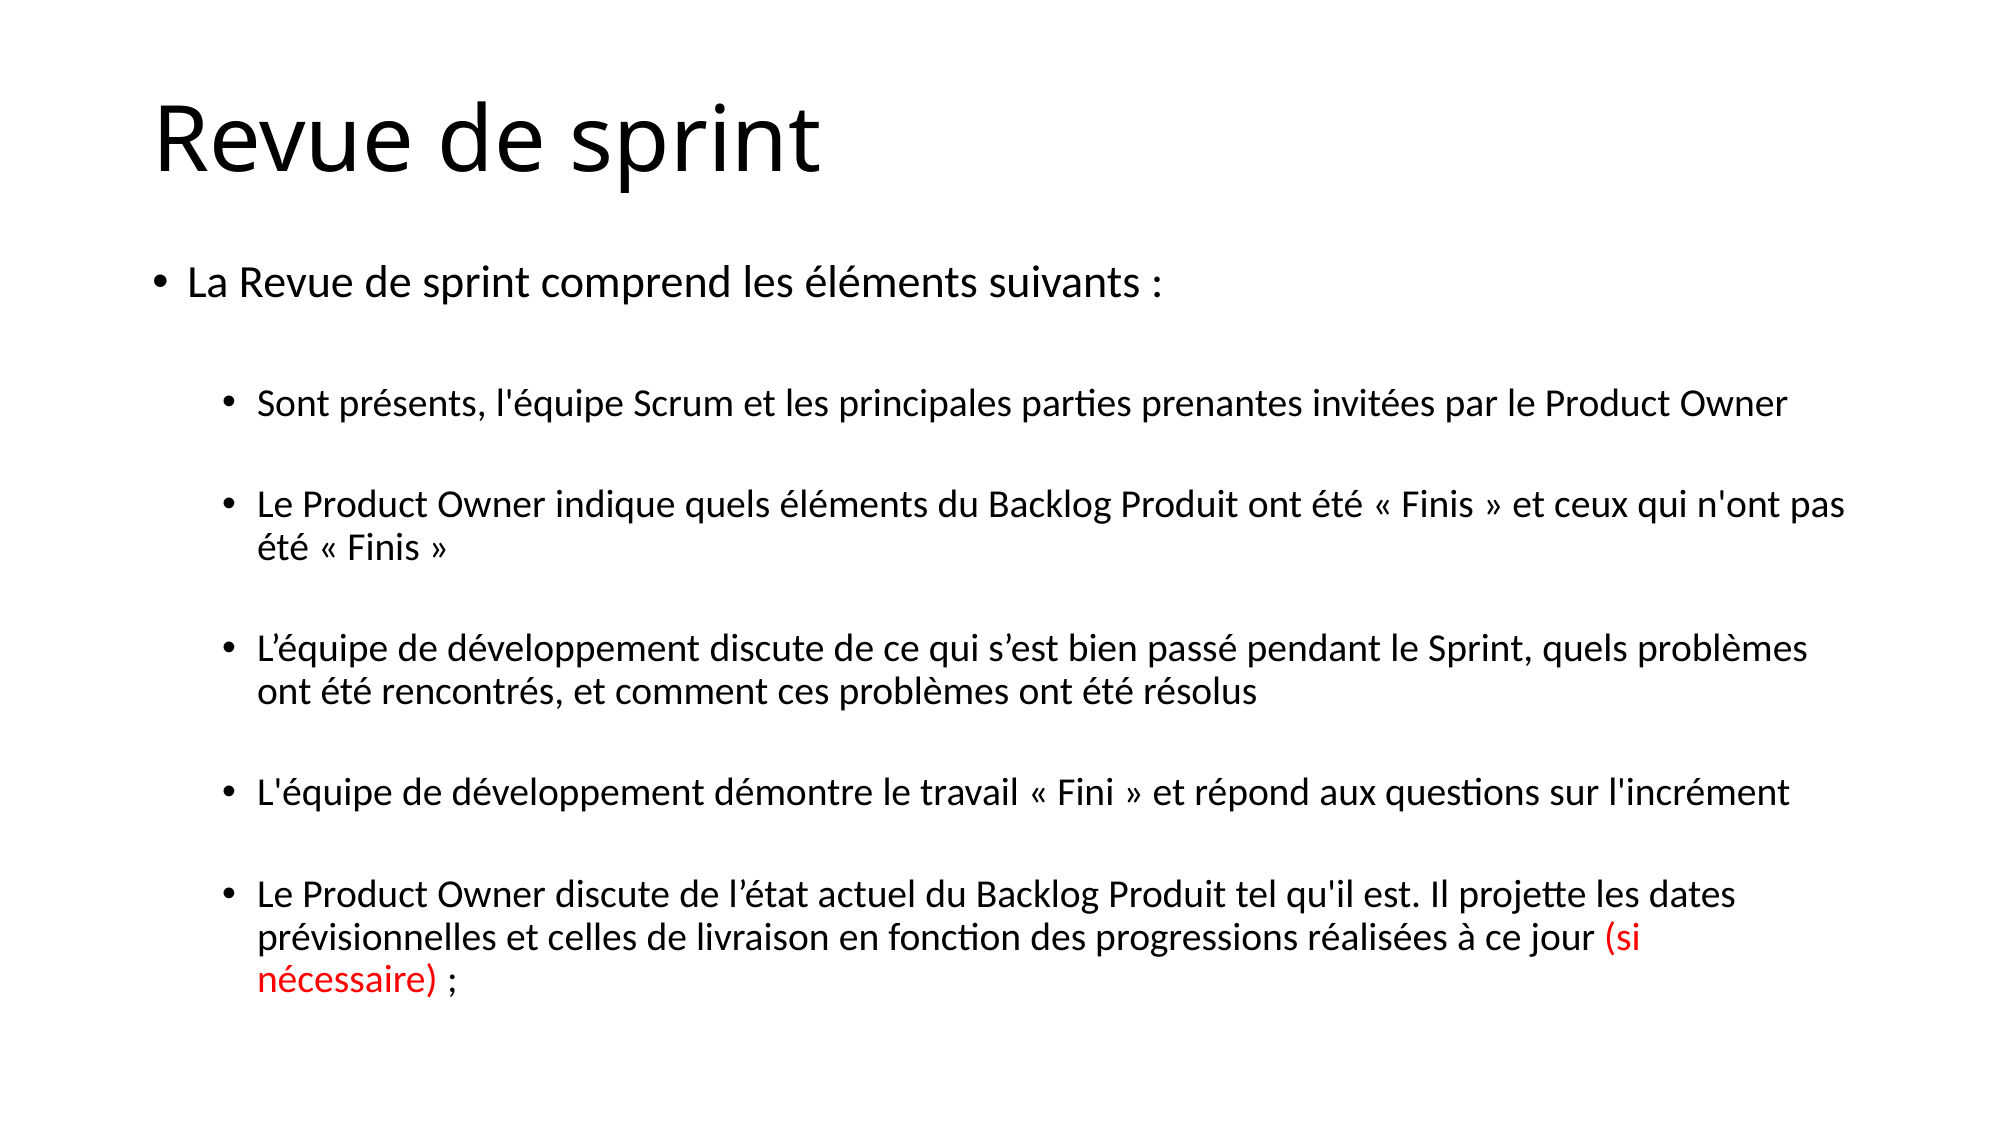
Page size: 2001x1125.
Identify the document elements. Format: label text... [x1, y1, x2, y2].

list La Revue de sprint comprend les éléments suivants : Sont présents, l'équipe Scrum et les principales parties prenantes invitées par le Product Owner Le Product Owner indique quels éléments du Backlog Produit ont été « Finis » et ceux qui n'ont pas été « Finis » L’équipe de développement discute de ce qui s’est bien passé pendant le Sprint, quels problèmes ont été rencontrés, et comment ces problèmes ont été résolus L'équipe de développement démontre le travail « Fini » et répond aux questions sur l'incrément Le Product Owner discute de l’état actuel du Backlog Produit tel qu'il est. Il projette les dates prévisionnelles et celles de livraison en fonction des progressions réalisées à ce jour (si nécessaire) ; [137, 250, 1863, 1014]
title Revue de sprint [137, 33, 1863, 250]
